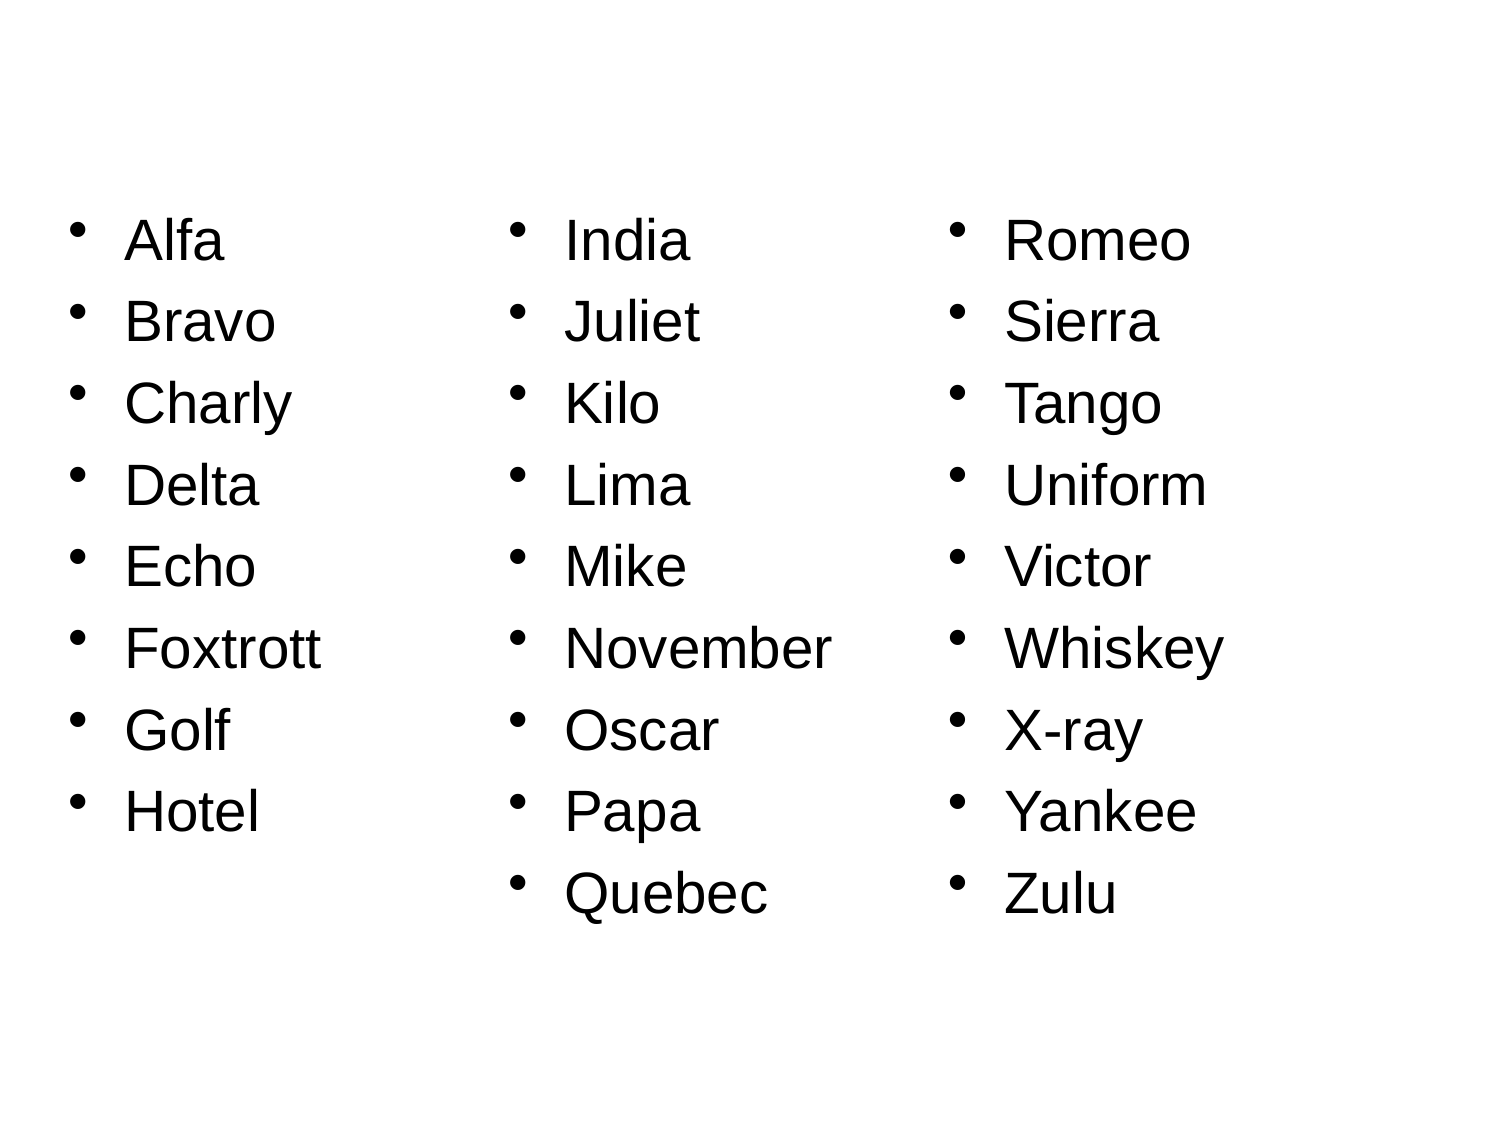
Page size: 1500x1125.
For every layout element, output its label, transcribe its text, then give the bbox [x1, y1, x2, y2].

list Alfa Bravo Charly Delta Echo Foxtrott Golf Hotel India Juliet Kilo Lima Mike November Oscar Papa Quebec Romeo Sierra Tango Uniform Victor Whiskey X-ray Yankee Zulu [53, 30, 1404, 1024]
